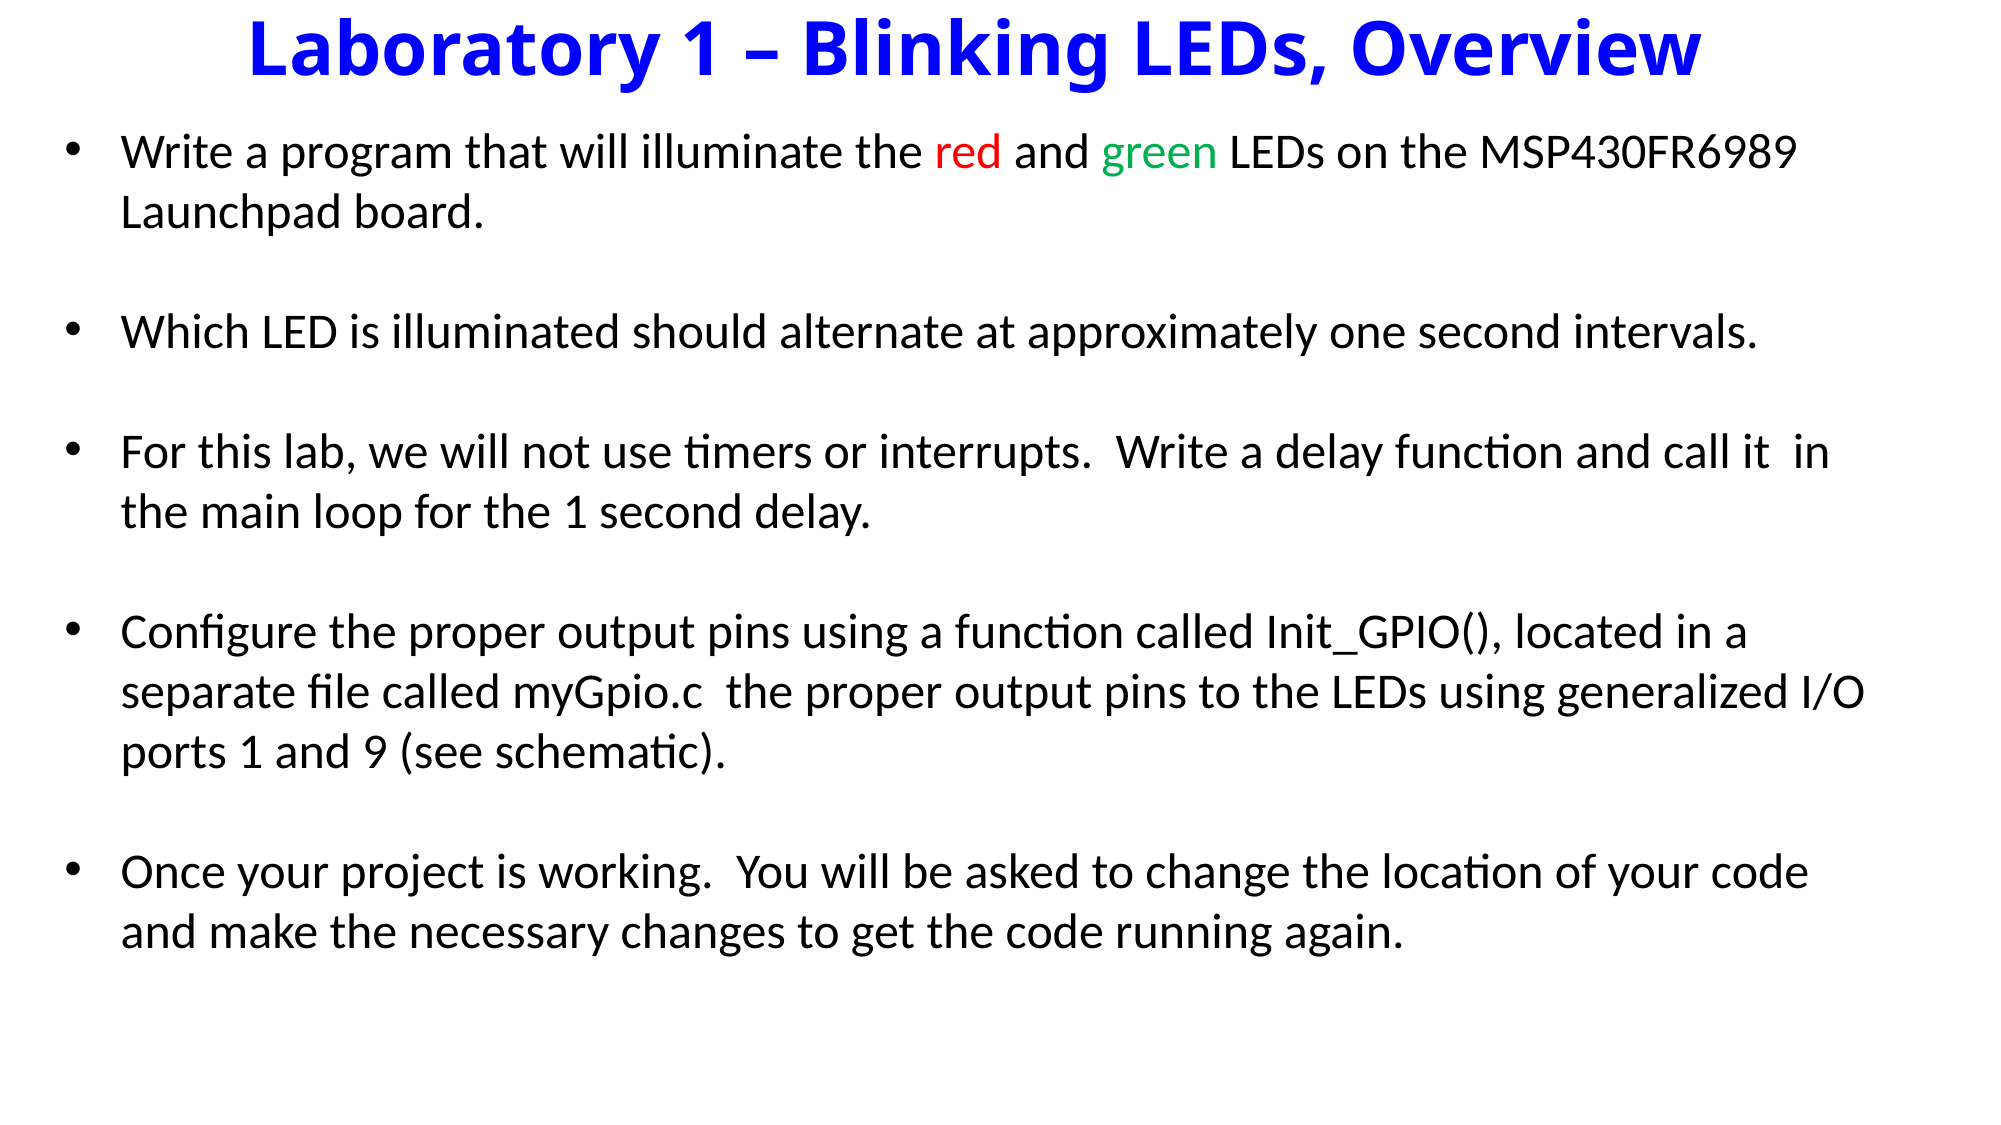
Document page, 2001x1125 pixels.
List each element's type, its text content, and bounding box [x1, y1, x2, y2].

text_box Write a program that will illuminate the red and green LEDs on the MSP430FR6989 Launchpad board. Which LED is illuminated should alternate at approximately one second intervals. For this lab, we will not use timers or interrupts. Write a delay function and call it in the main loop for the 1 second delay. Configure the proper output pins using a function called Init_GPIO(), located in a separate file called myGpio.c the proper output pins to the LEDs using generalized I/O ports 1 and 9 (see schematic). Once your project is working. You will be asked to change the location of your code and make the necessary changes to get the code running again. [49, 110, 1896, 1026]
title Laboratory 1 – Blinking LEDs, Overview [225, 12, 1726, 100]
